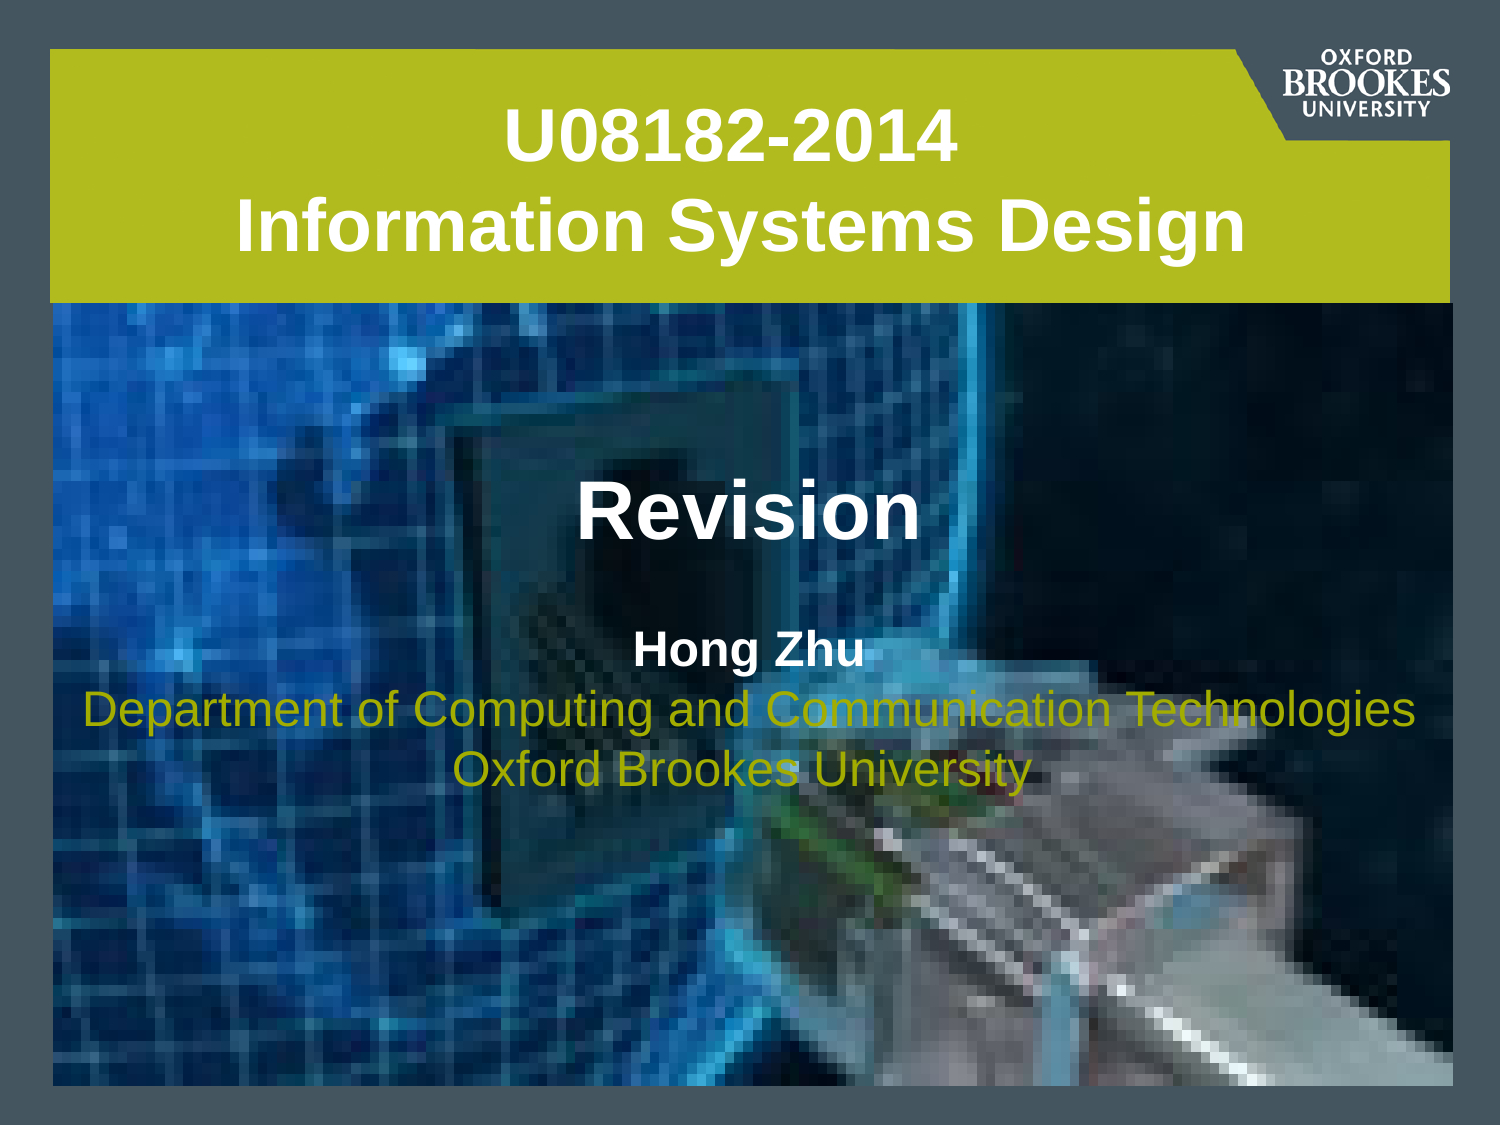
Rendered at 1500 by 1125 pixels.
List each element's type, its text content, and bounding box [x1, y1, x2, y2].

title U08182-2014 Information Systems Design [53, 51, 1446, 302]
picture [50, 49, 1453, 1086]
text_box Revision Hong Zhu Department of Computing and Communication Technologies Oxford Brookes University [53, 448, 1446, 804]
